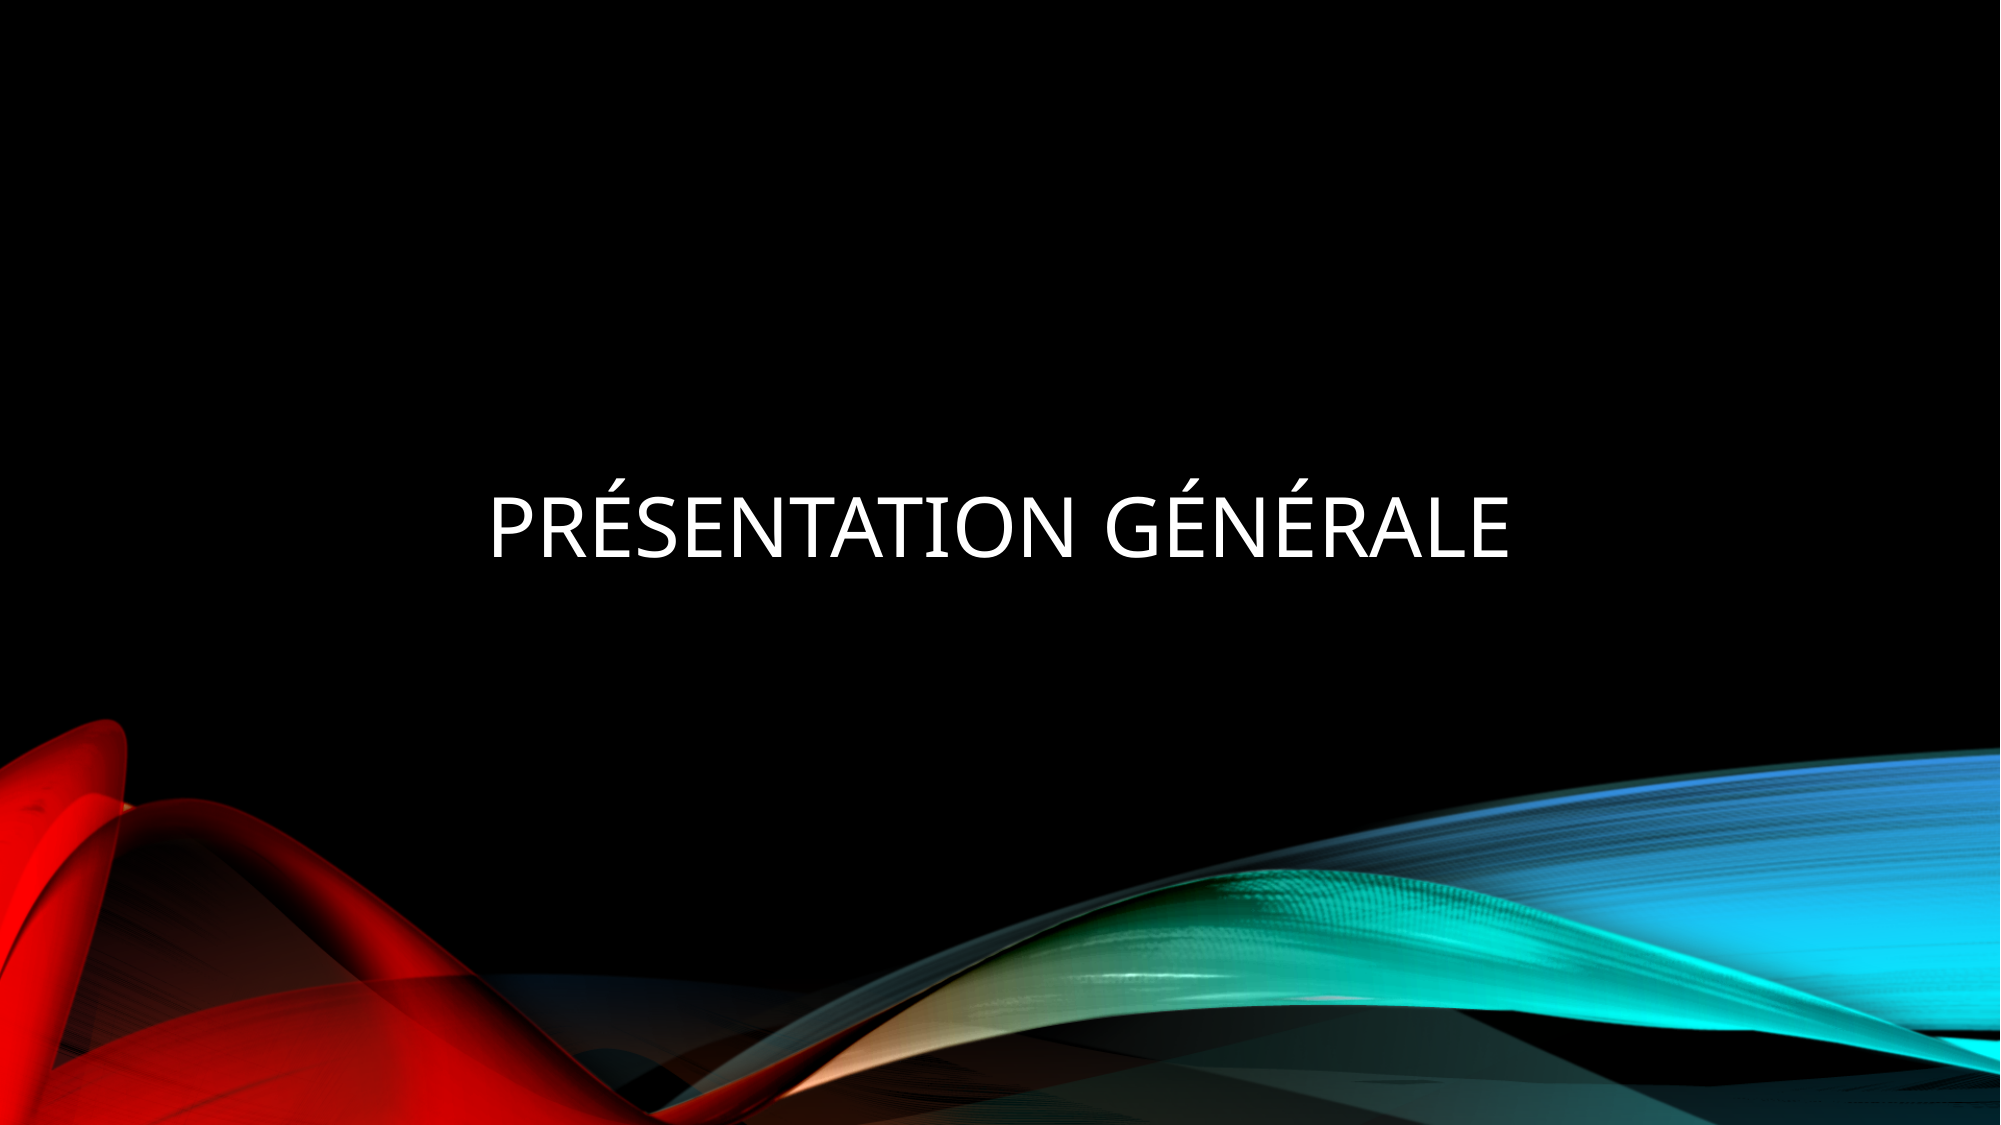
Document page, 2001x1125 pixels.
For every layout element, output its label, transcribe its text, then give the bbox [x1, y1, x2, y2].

title Présentation générale [112, 123, 1888, 584]
picture [0, 717, 2000, 1125]
